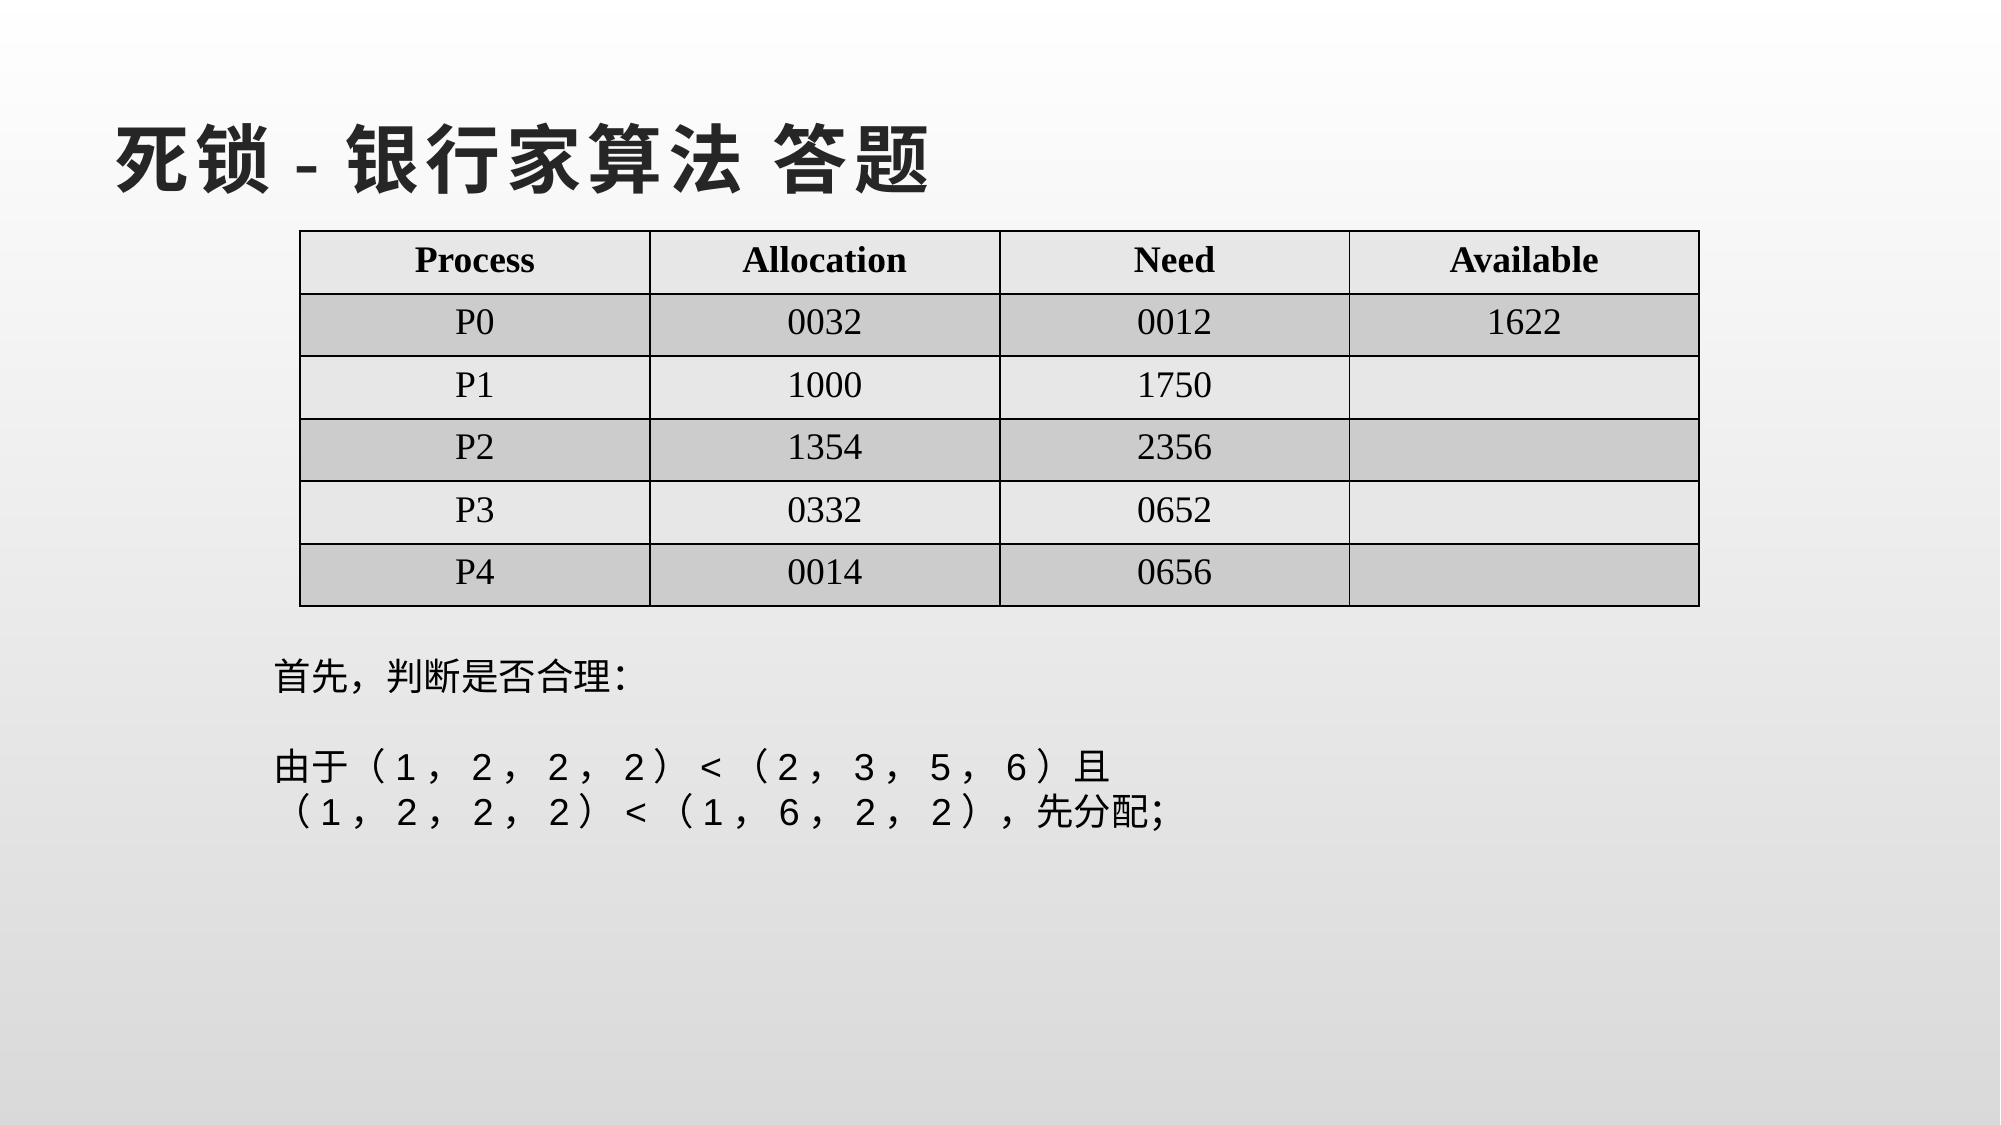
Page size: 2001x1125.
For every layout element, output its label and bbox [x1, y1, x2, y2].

table_header [1001, 232, 1349, 293]
table_cell [1350, 357, 1698, 418]
table_cell [651, 295, 999, 355]
table_cell [1001, 420, 1349, 480]
table_cell [1001, 295, 1349, 355]
table_cell [651, 420, 999, 480]
title [99, 99, 1900, 216]
table_cell [1001, 482, 1349, 543]
table_cell [1001, 545, 1349, 605]
table_cell [1350, 420, 1698, 480]
table_cell [301, 357, 649, 418]
table_cell [651, 357, 999, 418]
table_cell [1350, 545, 1698, 605]
table_cell [301, 295, 649, 355]
text_box [259, 645, 1755, 841]
table_header [651, 232, 999, 293]
table_cell [1350, 295, 1698, 355]
table_cell [301, 482, 649, 543]
table_cell [651, 545, 999, 605]
table_cell [651, 482, 999, 543]
table_header [1350, 232, 1698, 293]
table_cell [1350, 482, 1698, 543]
table_cell [301, 545, 649, 605]
table_header [301, 232, 649, 293]
table_cell [301, 420, 649, 480]
table_cell [1001, 357, 1349, 418]
